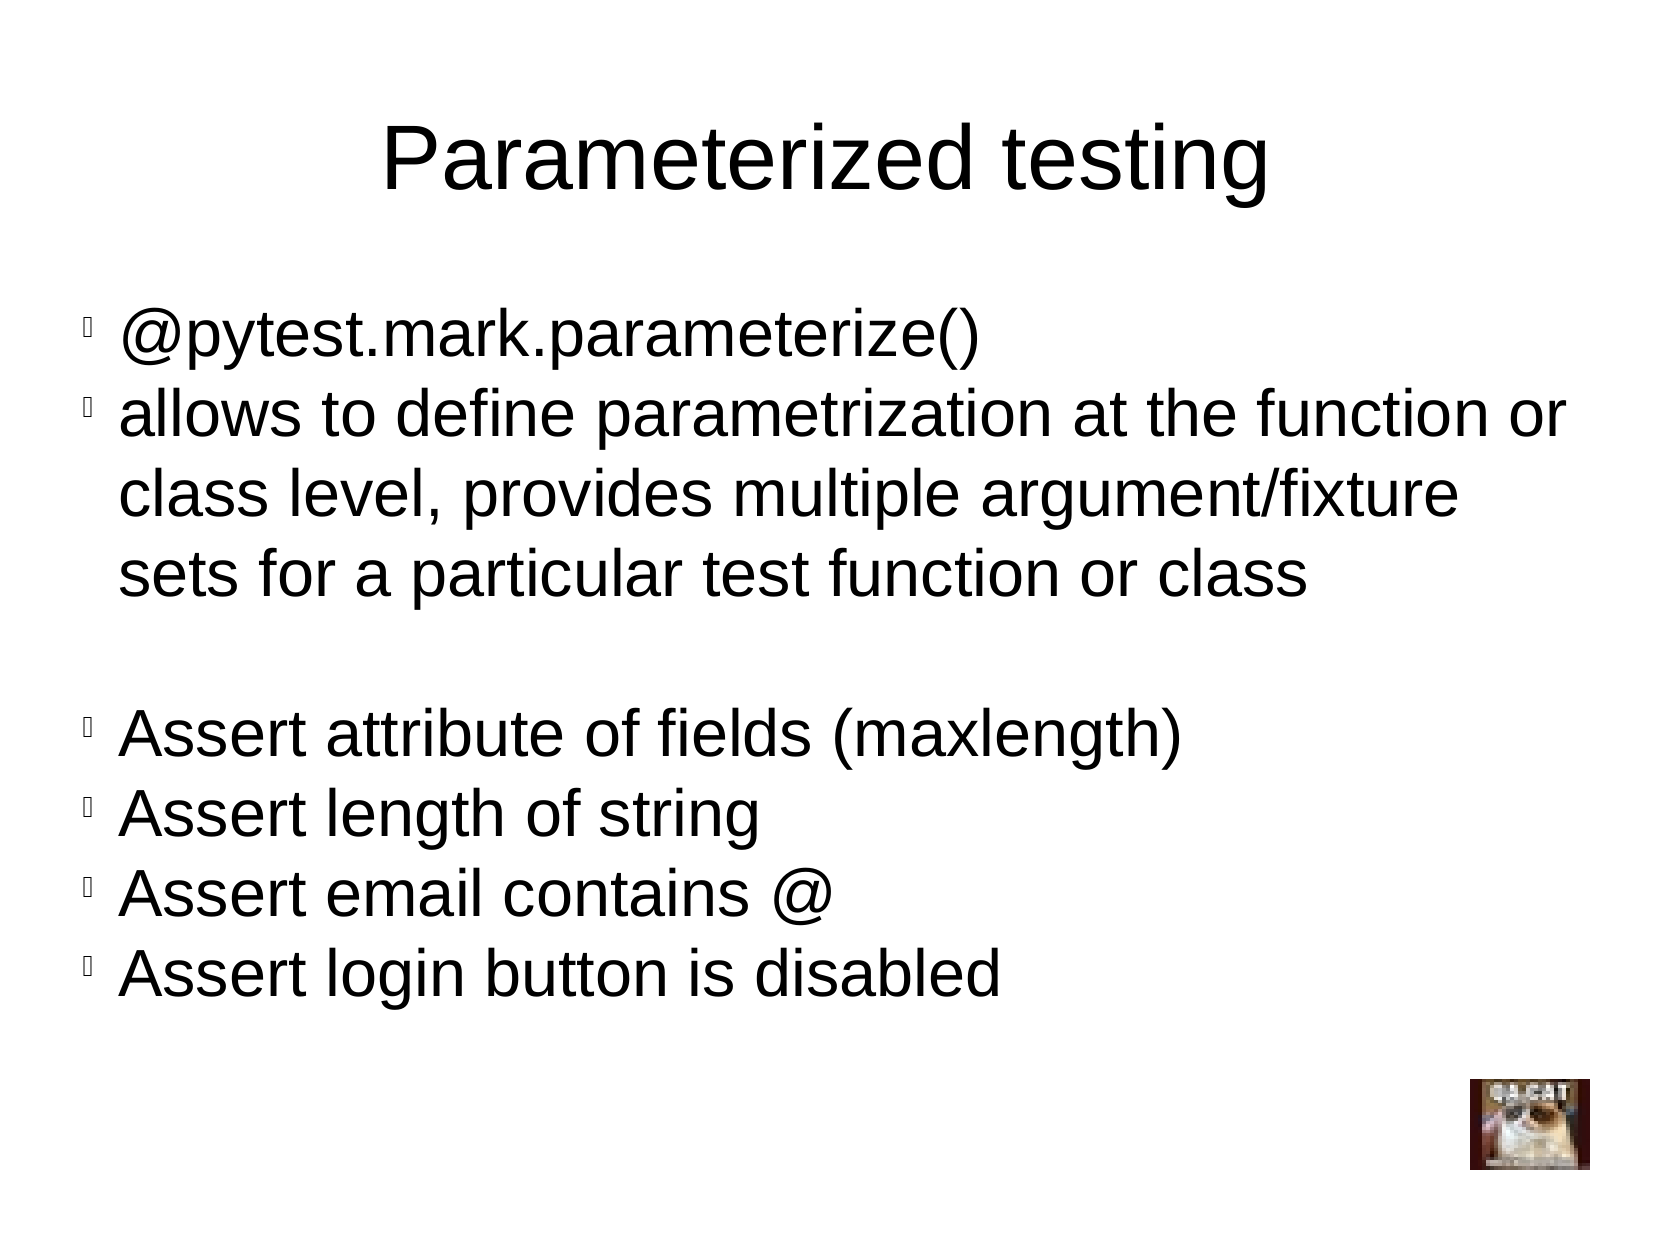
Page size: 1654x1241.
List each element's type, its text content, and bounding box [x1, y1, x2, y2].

text_box @pytest.mark.parameterize() allows to define parametrization at the function or class level, provides multiple argument/fixture sets for a particular test function or class Assert attribute of fields (maxlength) Assert length of string Assert email contains @ Assert login button is disabled [82, 290, 1571, 1010]
picture [1469, 1079, 1591, 1170]
text_box Parameterized testing [82, 49, 1571, 257]
